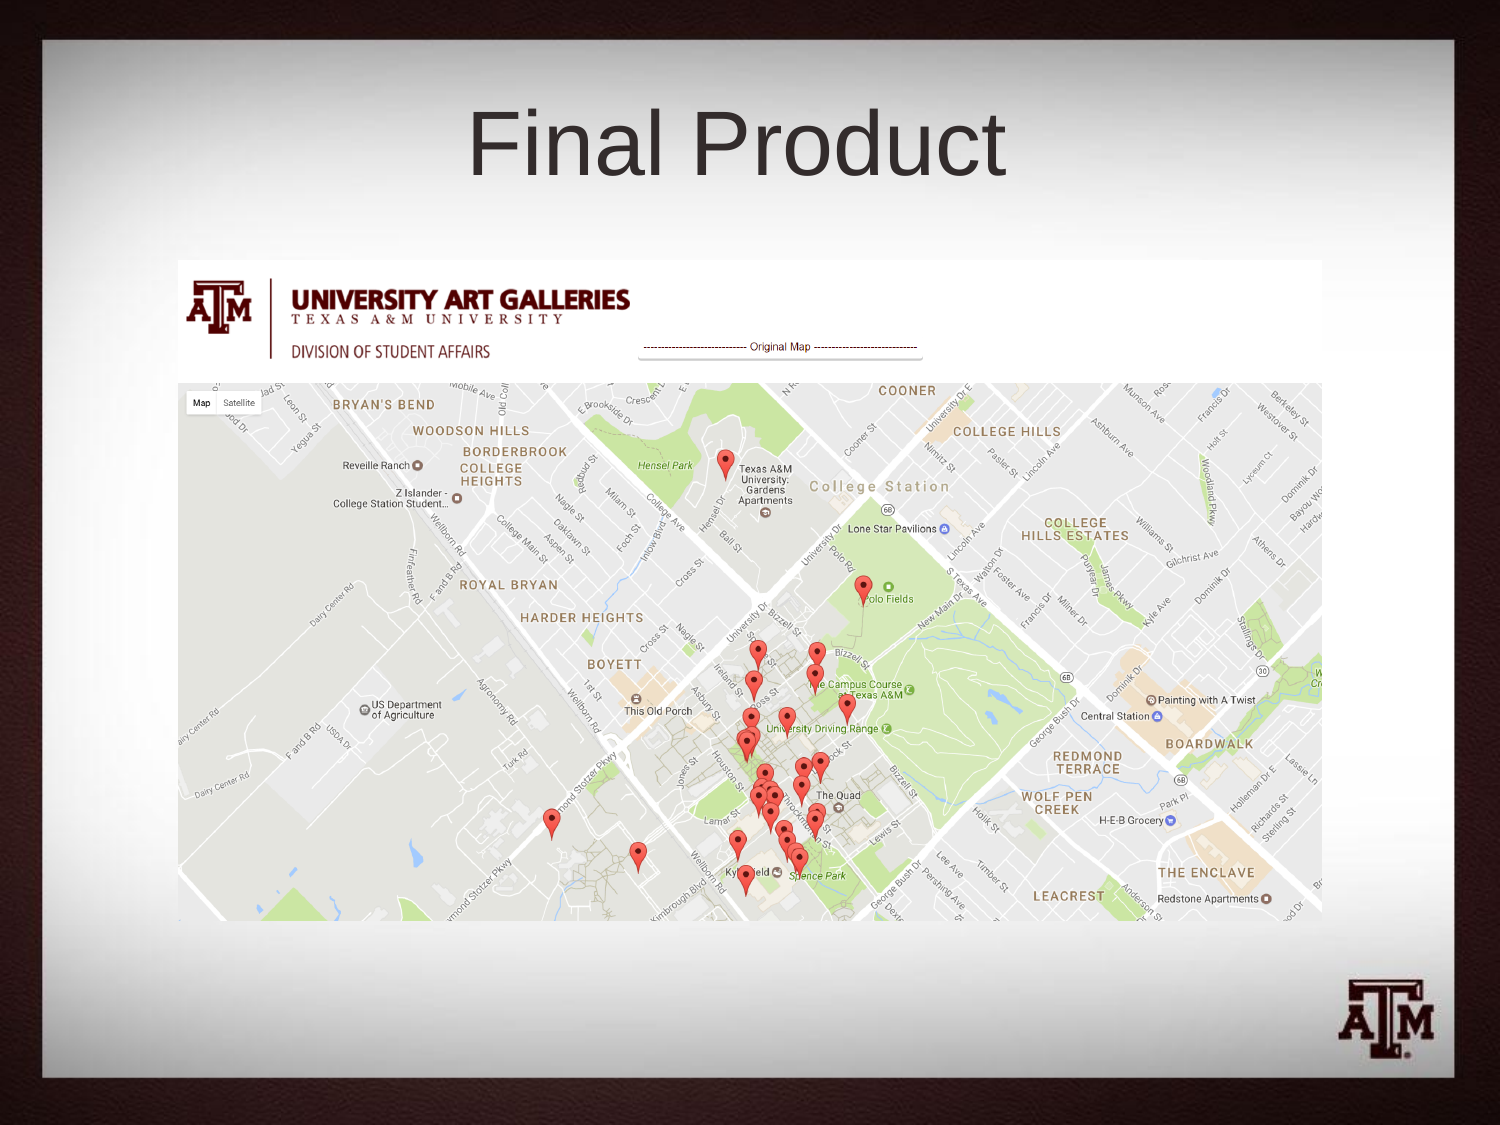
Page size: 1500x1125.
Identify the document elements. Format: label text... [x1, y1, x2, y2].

picture [0, 0, 1500, 1125]
title Final Product [75, 45, 1425, 233]
